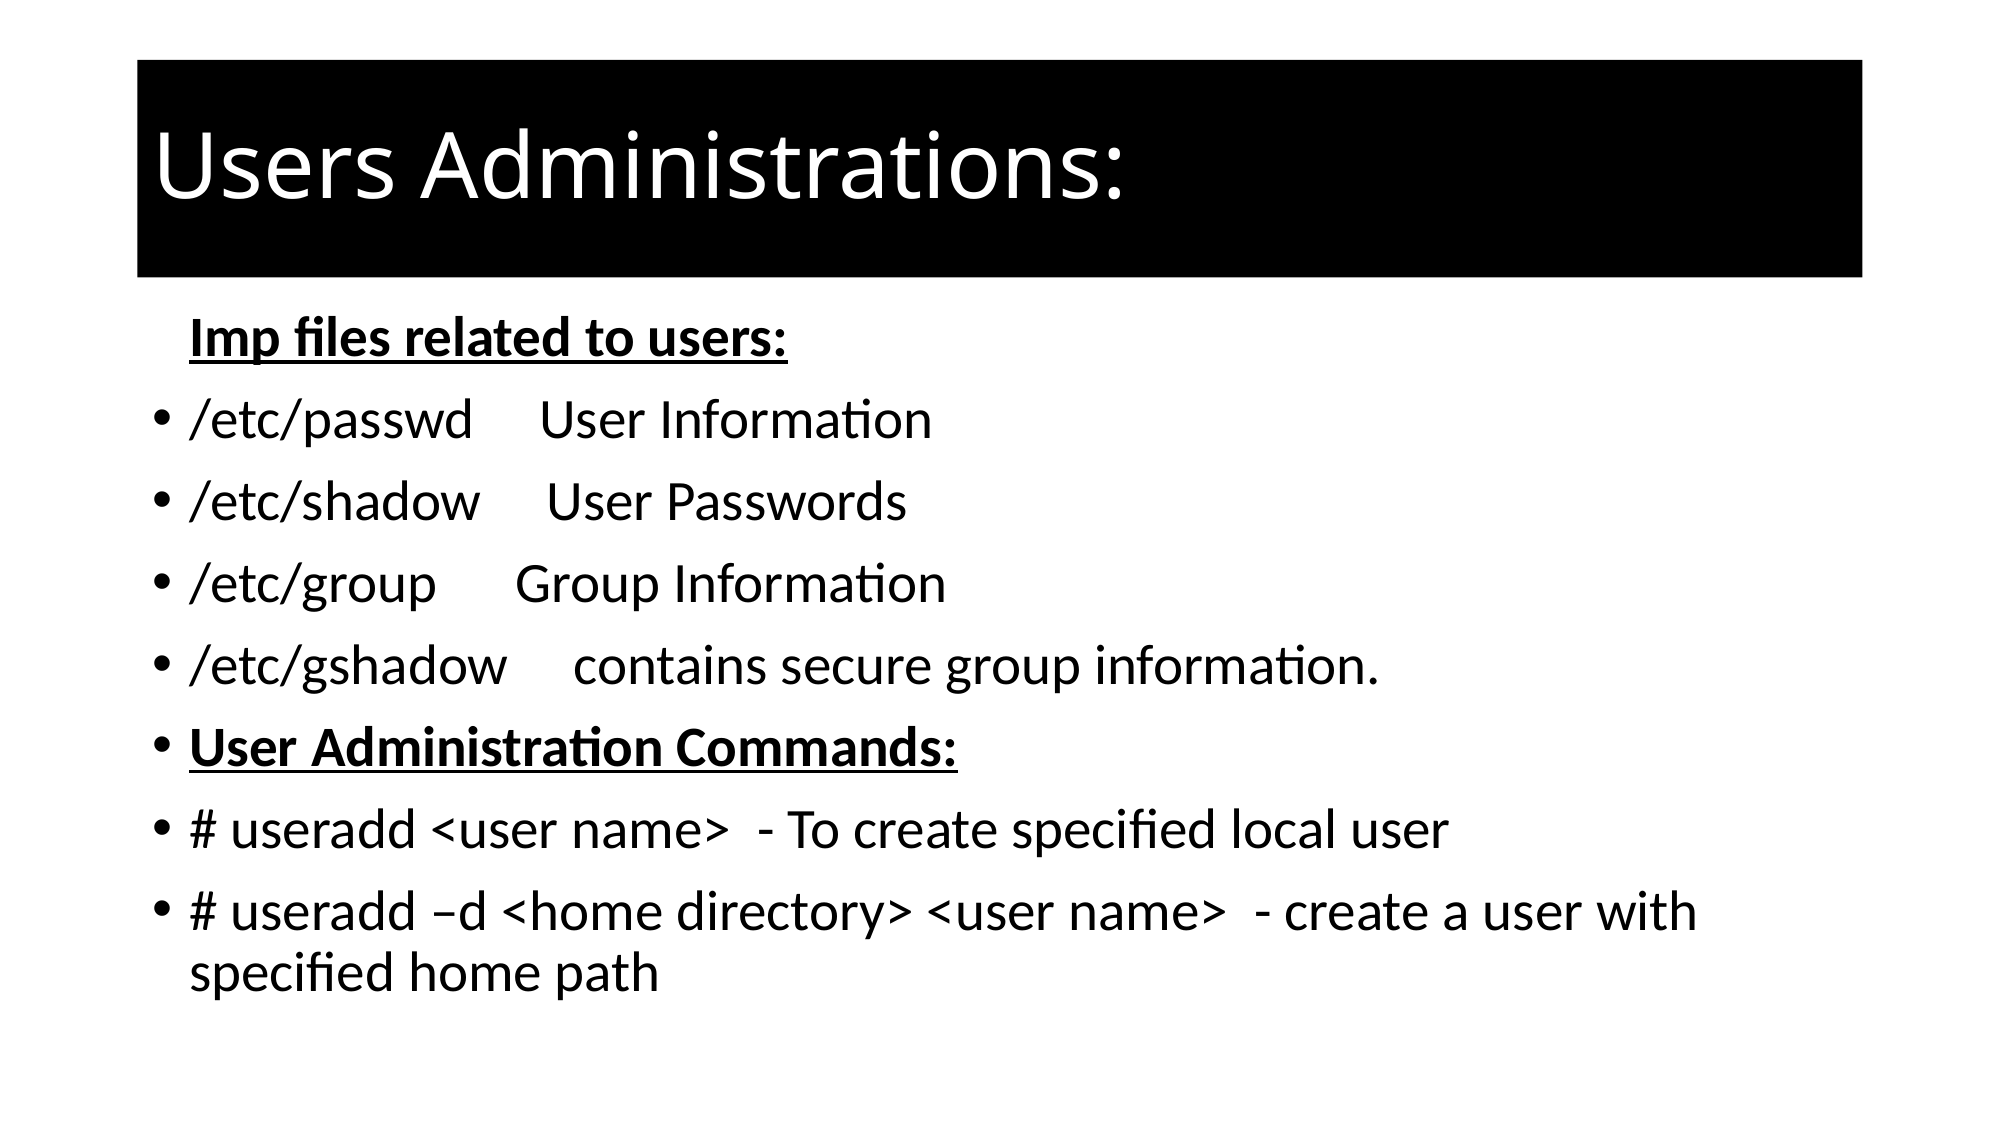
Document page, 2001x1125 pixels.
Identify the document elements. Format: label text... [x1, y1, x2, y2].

title Users Administrations: [137, 59, 1863, 278]
list Imp files related to users: /etc/passwd User Information /etc/shadow User Passwords /etc/group Group Information /etc/gshadow contains secure group information. User Administration Commands: # useradd <user name> - To create specified local user # useradd –d <home directory> <user name> - create a user with specified home path [137, 299, 1863, 1014]
